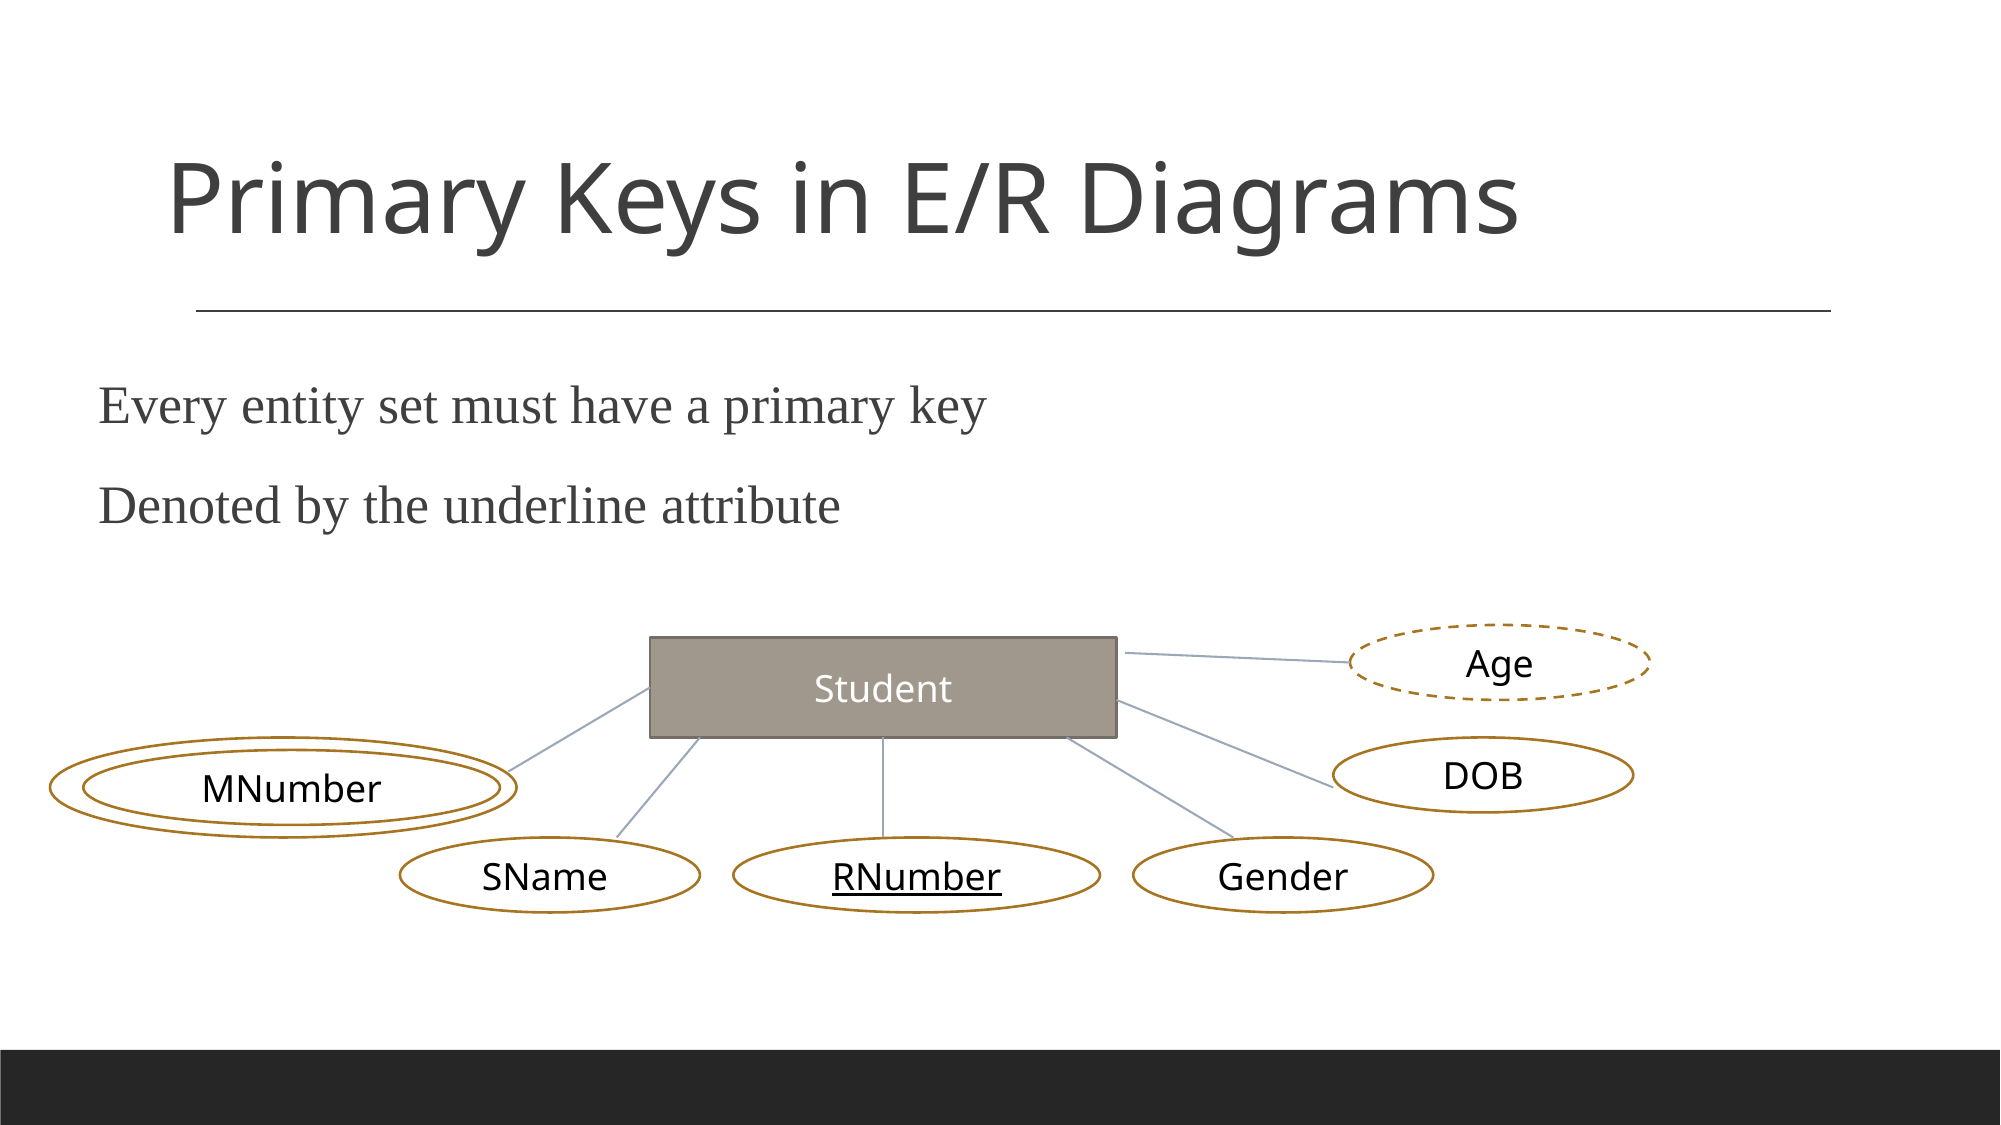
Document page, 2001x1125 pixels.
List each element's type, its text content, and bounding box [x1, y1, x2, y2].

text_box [1066, 737, 1234, 838]
text_box Age [1352, 624, 1650, 700]
title Primary Keys in E/R Diagrams [150, 75, 1950, 263]
text_box SName [399, 837, 700, 913]
text_box [49, 737, 517, 838]
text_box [1116, 699, 1334, 788]
text_box RNumber [733, 837, 1101, 913]
list Every entity set must have a primary key Denoted by the underline attribute [83, 354, 1884, 1075]
text_box DOB [1338, 737, 1634, 813]
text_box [616, 737, 701, 838]
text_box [1124, 652, 1351, 663]
text_box Student [649, 637, 1117, 738]
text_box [508, 687, 651, 772]
text_box Gender [1133, 837, 1434, 913]
